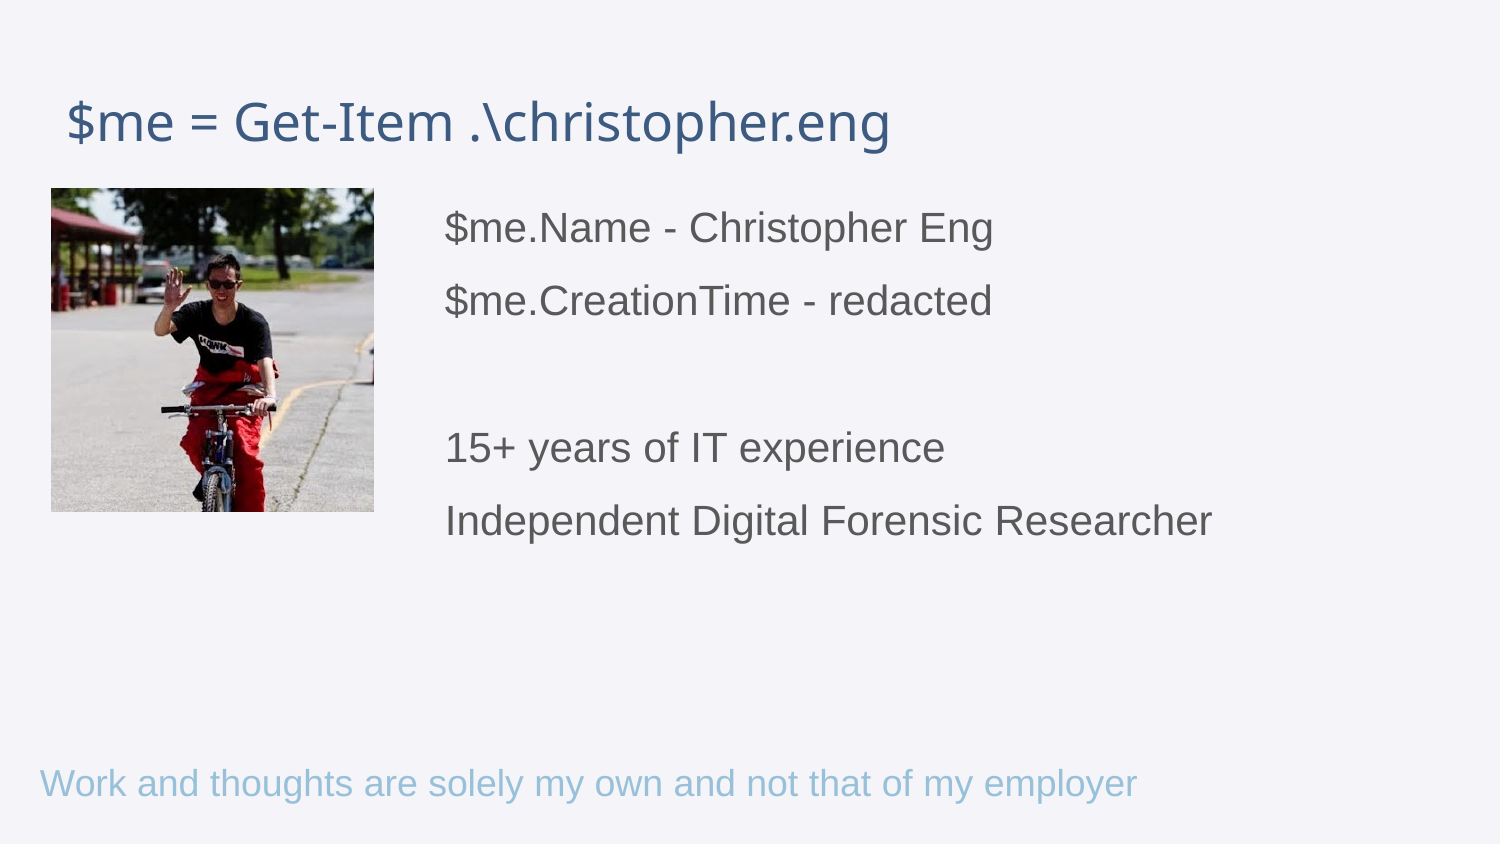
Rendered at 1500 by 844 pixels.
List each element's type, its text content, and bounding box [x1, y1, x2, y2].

picture [50, 188, 375, 512]
title $me = Get-Item .\christopher.eng [51, 72, 1449, 167]
list $me.Name - Christopher Eng $me.CreationTime - redacted 15+ years of IT experience Independent Digital Forensic Researcher [430, 189, 1449, 612]
text_box Work and thoughts are solely my own and not that of my employer [24, 744, 1266, 819]
